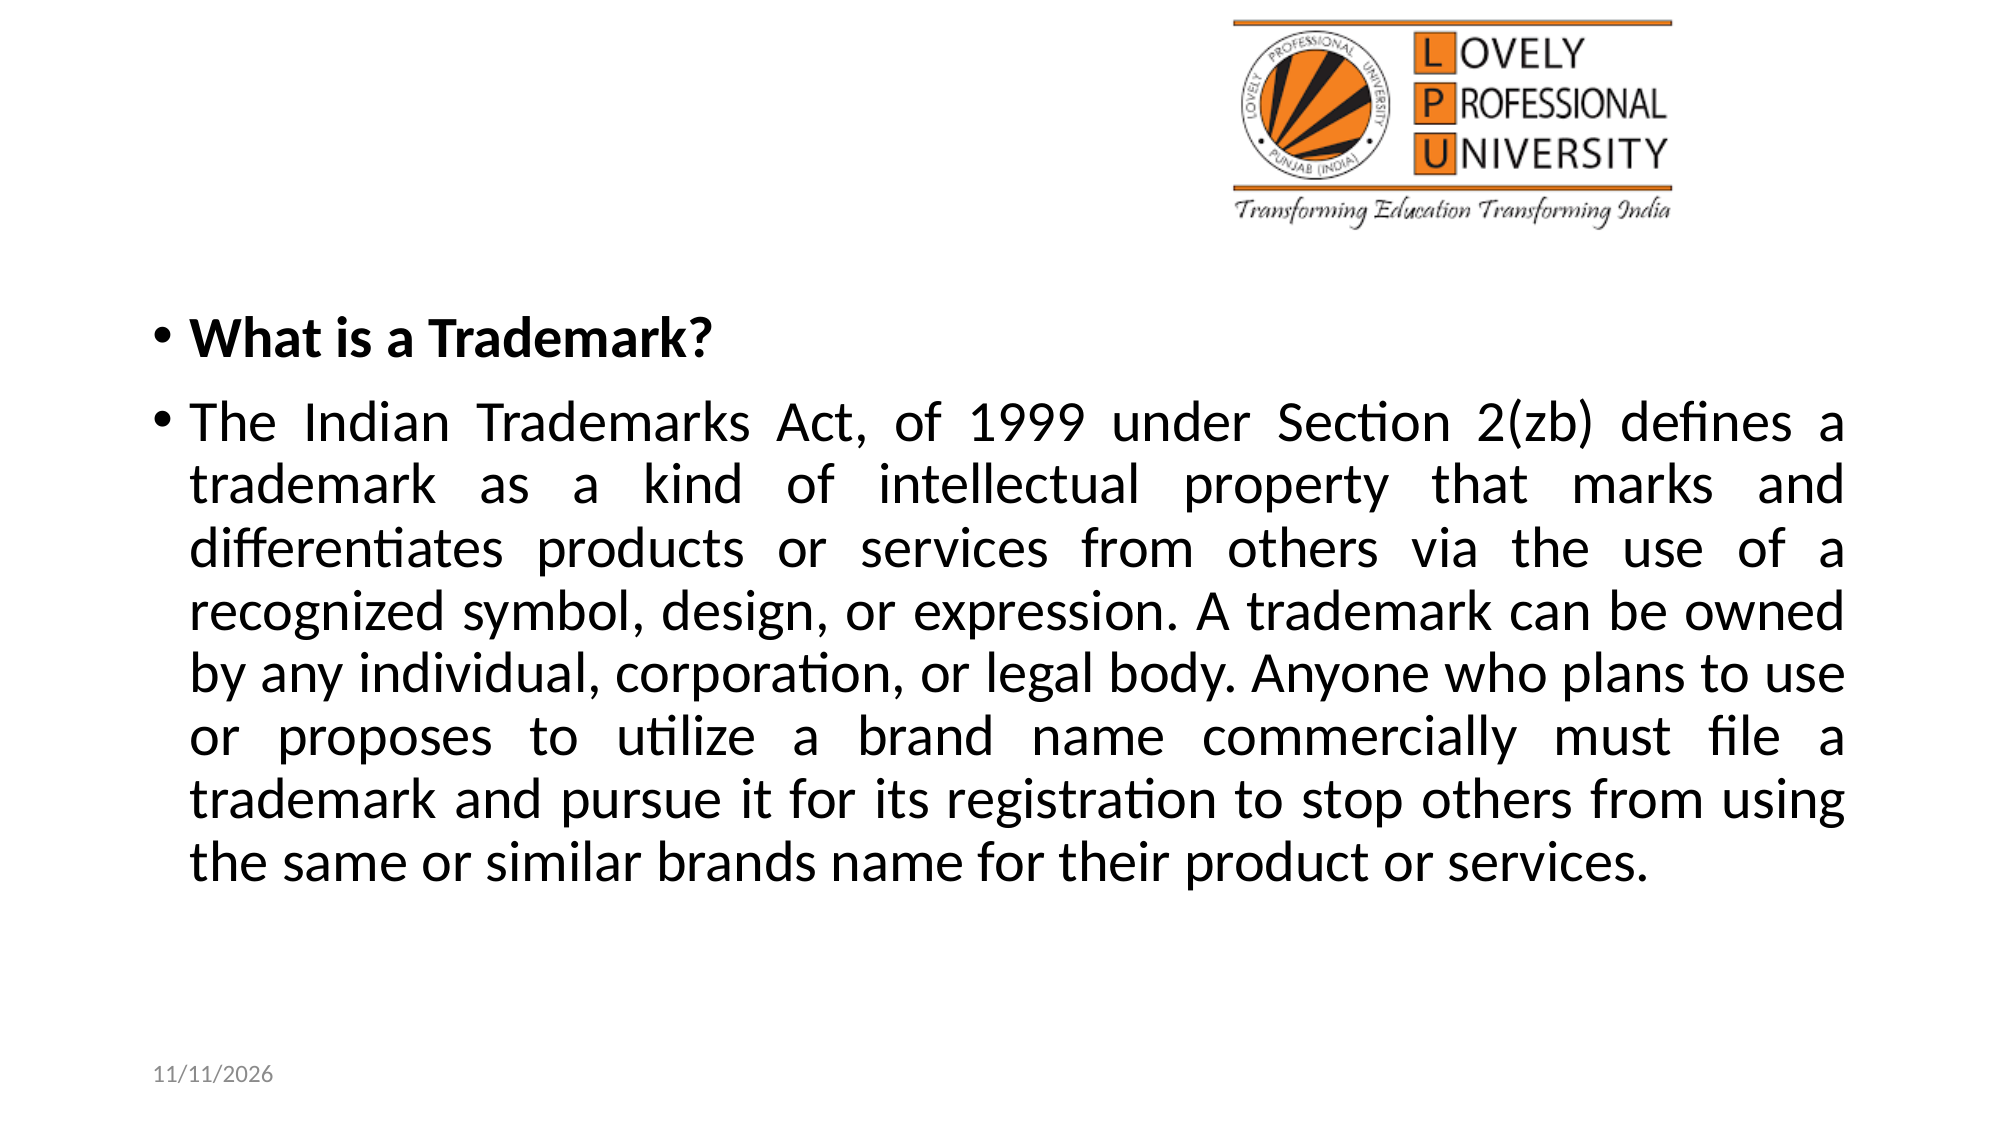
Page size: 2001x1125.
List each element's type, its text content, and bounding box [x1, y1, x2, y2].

picture [1229, 0, 1677, 263]
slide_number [137, 1042, 588, 1103]
list What is a Trademark? The Indian Trademarks Act, of 1999 under Section 2(zb) defines a trademark as a kind of intellectual property that marks and differentiates products or services from others via the use of a recognized symbol, design, or expression. A trademark can be owned by any individual, corporation, or legal body. Anyone who plans to use or proposes to utilize a brand name commercially must file a trademark and pursue it for its registration to stop others from using the same or similar brands name for their product or services. [137, 299, 1863, 1014]
